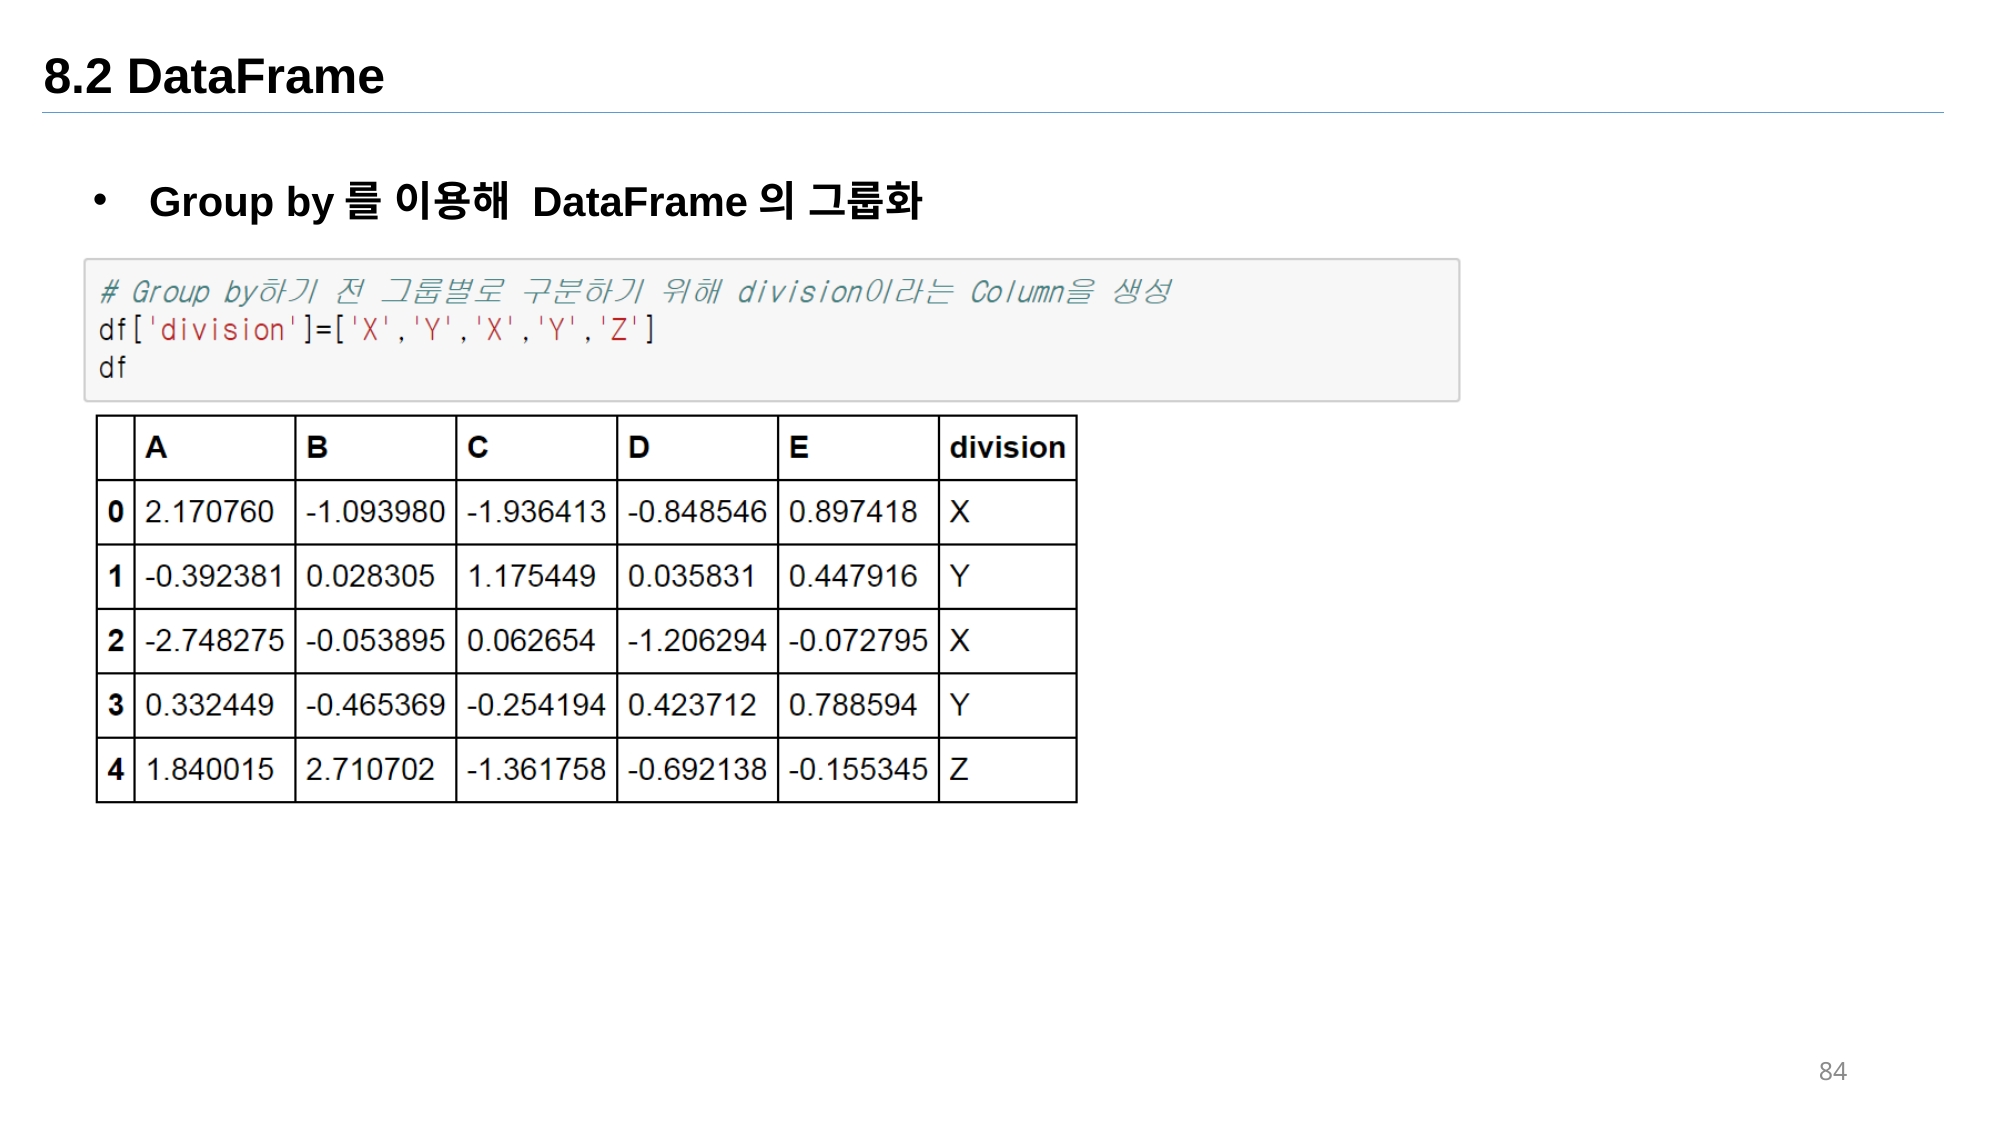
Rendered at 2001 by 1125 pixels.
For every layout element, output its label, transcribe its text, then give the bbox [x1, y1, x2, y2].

text_box Group by를 이용해 DataFrame의 그룹화 [78, 167, 1489, 233]
slide_number 84 [1412, 1042, 1863, 1103]
picture [78, 248, 1465, 810]
text_box 8.2 DataFrame [28, 36, 1402, 112]
